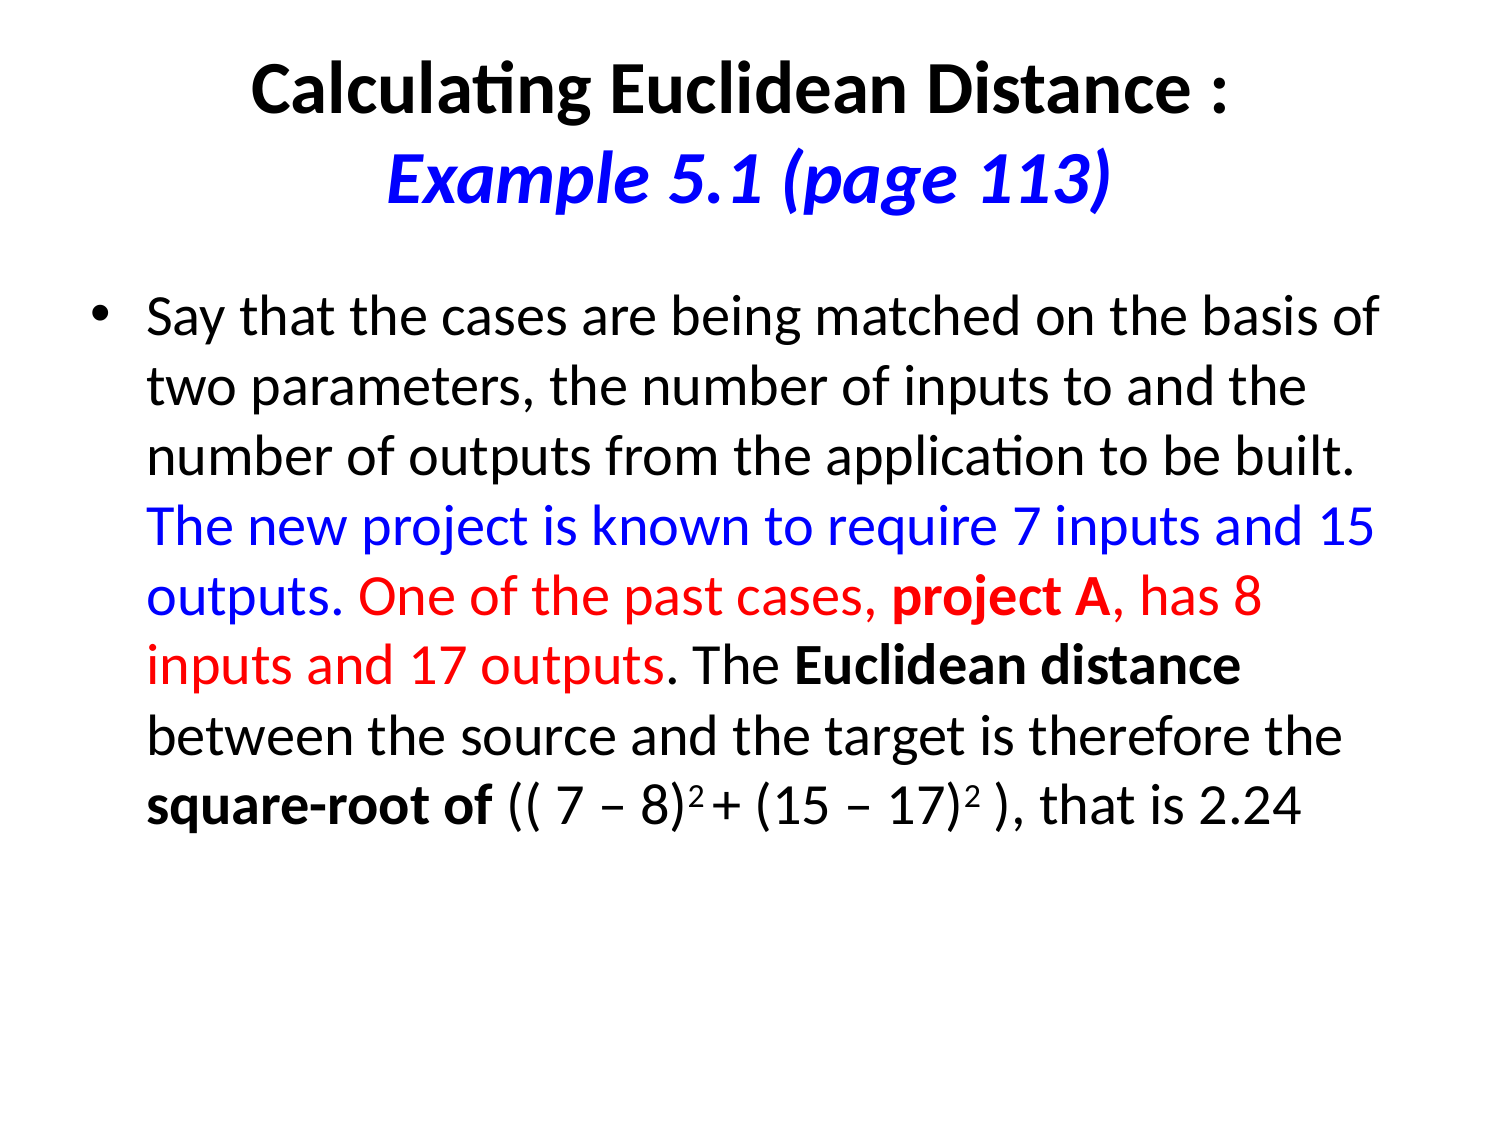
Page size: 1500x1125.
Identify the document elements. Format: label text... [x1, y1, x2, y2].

list Say that the cases are being matched on the basis of two parameters, the number of inputs to and the number of outputs from the application to be built. The new project is known to require 7 inputs and 15 outputs. One of the past cases, project A, has 8 inputs and 17 outputs. The Euclidean distance between the source and the target is therefore the square-root of (( 7 – 8)2 + (15 – 17)2 ), that is 2.24 [75, 270, 1425, 1050]
title Calculating Euclidean Distance : Example 5.1 (page 113) [75, 45, 1425, 213]
